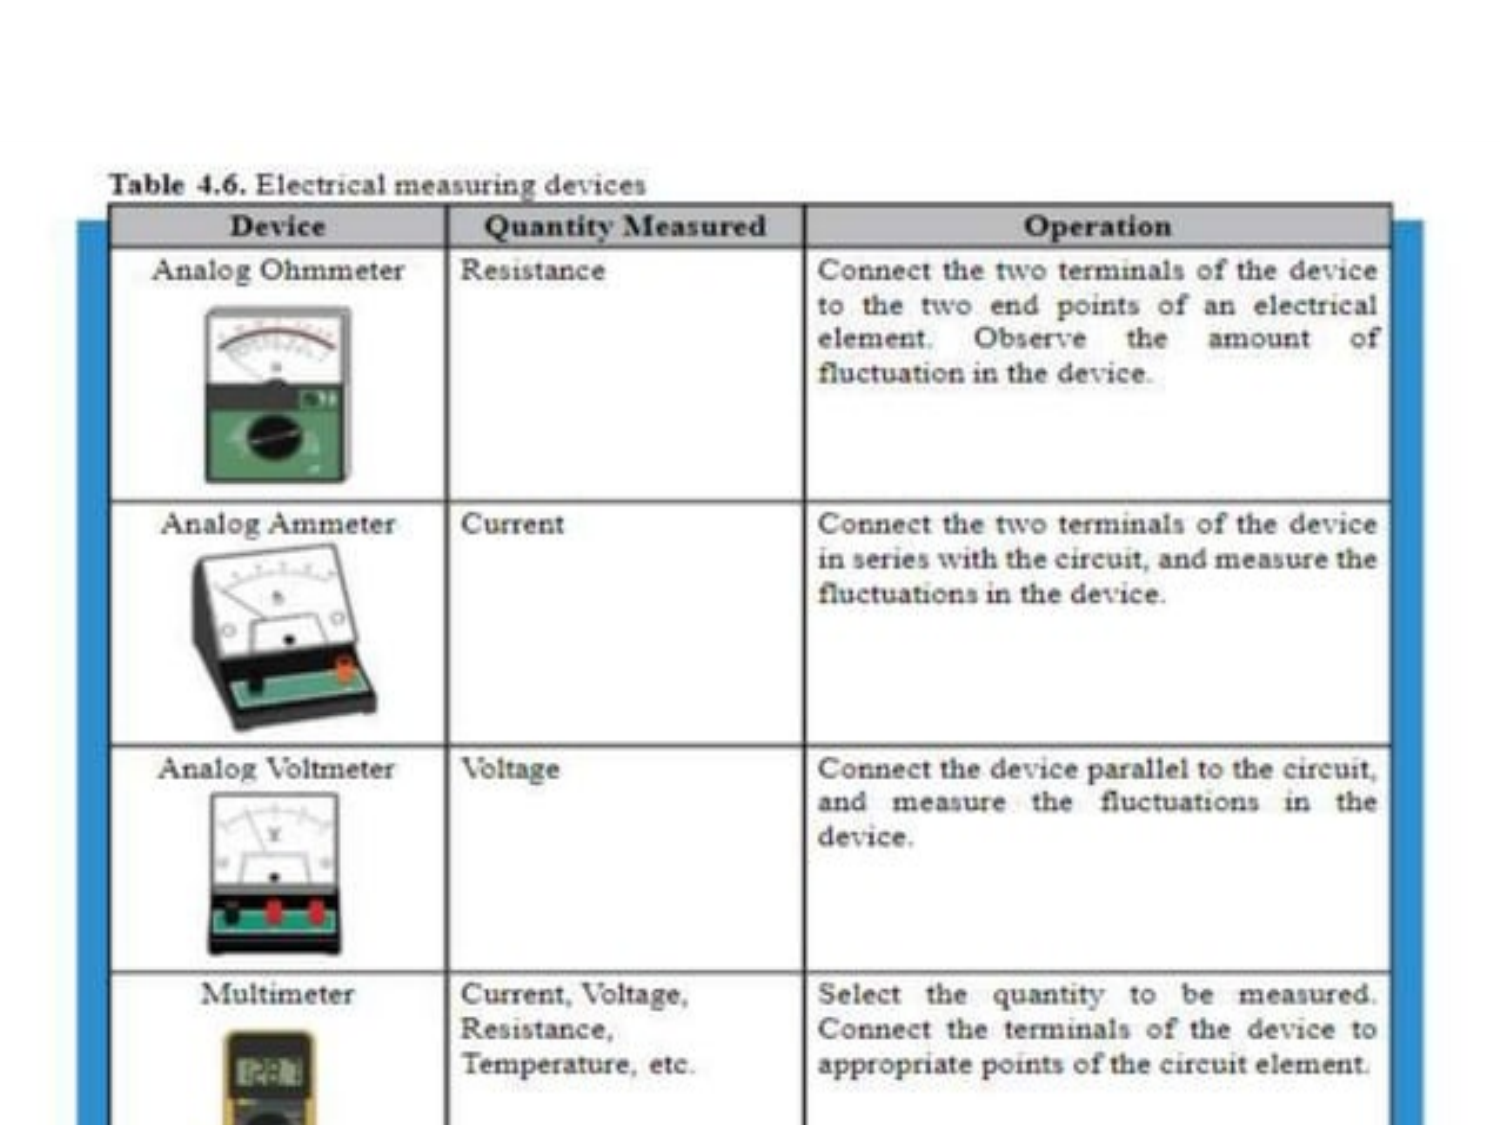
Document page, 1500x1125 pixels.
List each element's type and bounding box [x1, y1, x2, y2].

picture [0, 139, 1500, 1125]
